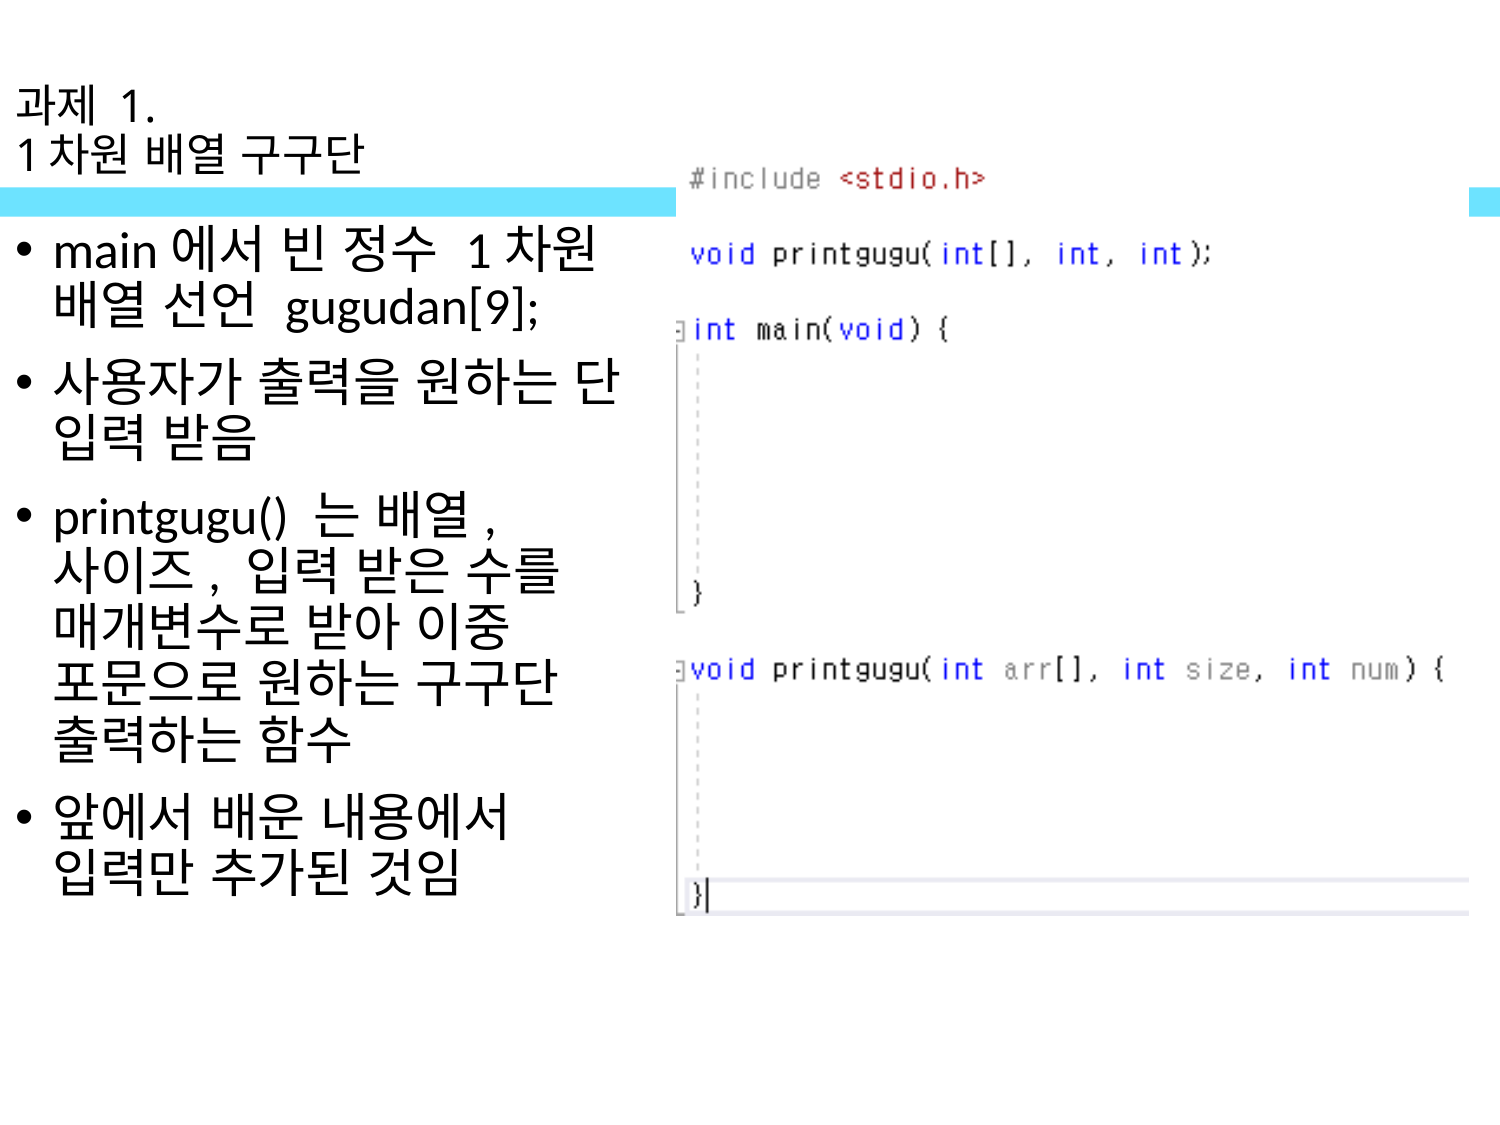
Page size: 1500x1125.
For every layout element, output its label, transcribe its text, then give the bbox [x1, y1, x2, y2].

list main에서 빈 정수 1차원 배열 선언 gugudan[9]; 사용자가 출력을 원하는 단 입력 받음 printgugu() 는 배열, 사이즈, 입력 받은 수를 매개변수로 받아 이중 포문으로 원하는 구구단 출력하는 함수 앞에서 배운 내용에서 입력만 추가된 것임 [0, 215, 676, 916]
picture [676, 161, 1469, 916]
title 과제 1. 1차원 배열 구구단 [0, 75, 677, 189]
